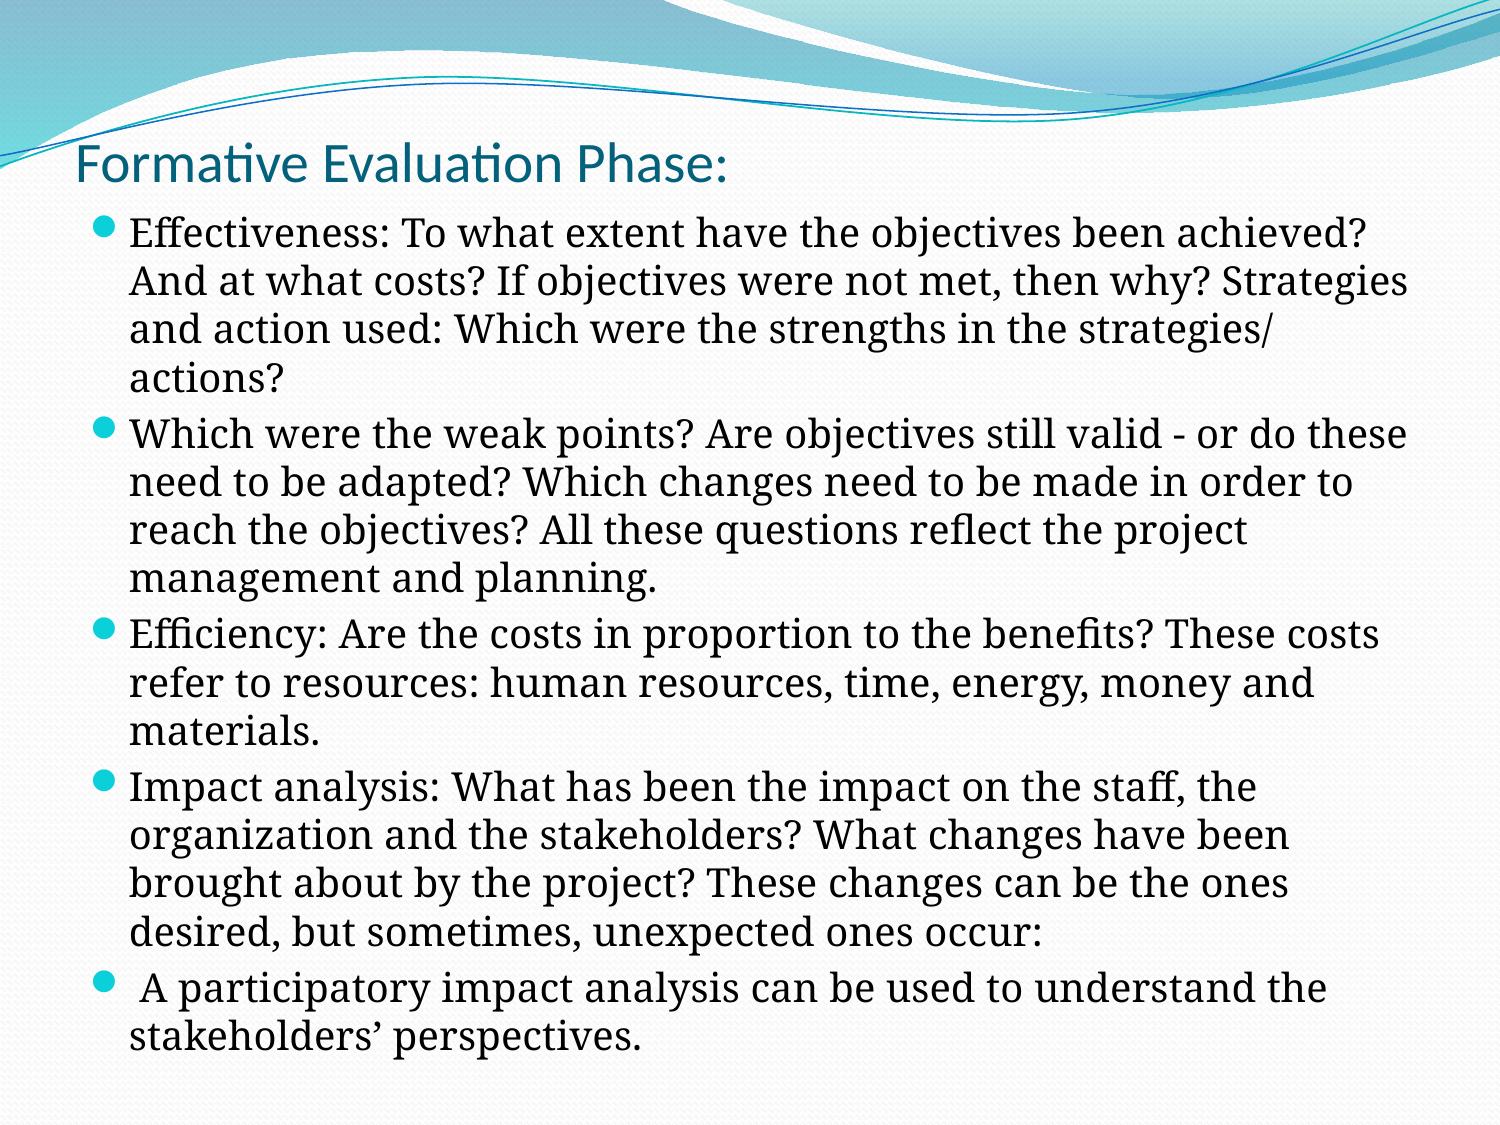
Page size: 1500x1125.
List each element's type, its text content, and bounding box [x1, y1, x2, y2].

list Effectiveness: To what extent have the objectives been achieved? And at what costs? If objectives were not met, then why? Strategies and action used: Which were the strengths in the strategies/ actions? Which were the weak points? Are objectives still valid - or do these need to be adapted? Which changes need to be made in order to reach the objectives? All these questions reflect the project management and planning. Efficiency: Are the costs in proportion to the benefits? These costs refer to resources: human resources, time, energy, money and materials. Impact analysis: What has been the impact on the staff, the organization and the stakeholders? What changes have been brought about by the project? These changes can be the ones desired, but sometimes, unexpected ones occur: A participatory impact analysis can be used to understand the stakeholders’ perspectives. [75, 200, 1438, 1075]
title Formative Evaluation Phase: [75, 115, 1413, 200]
